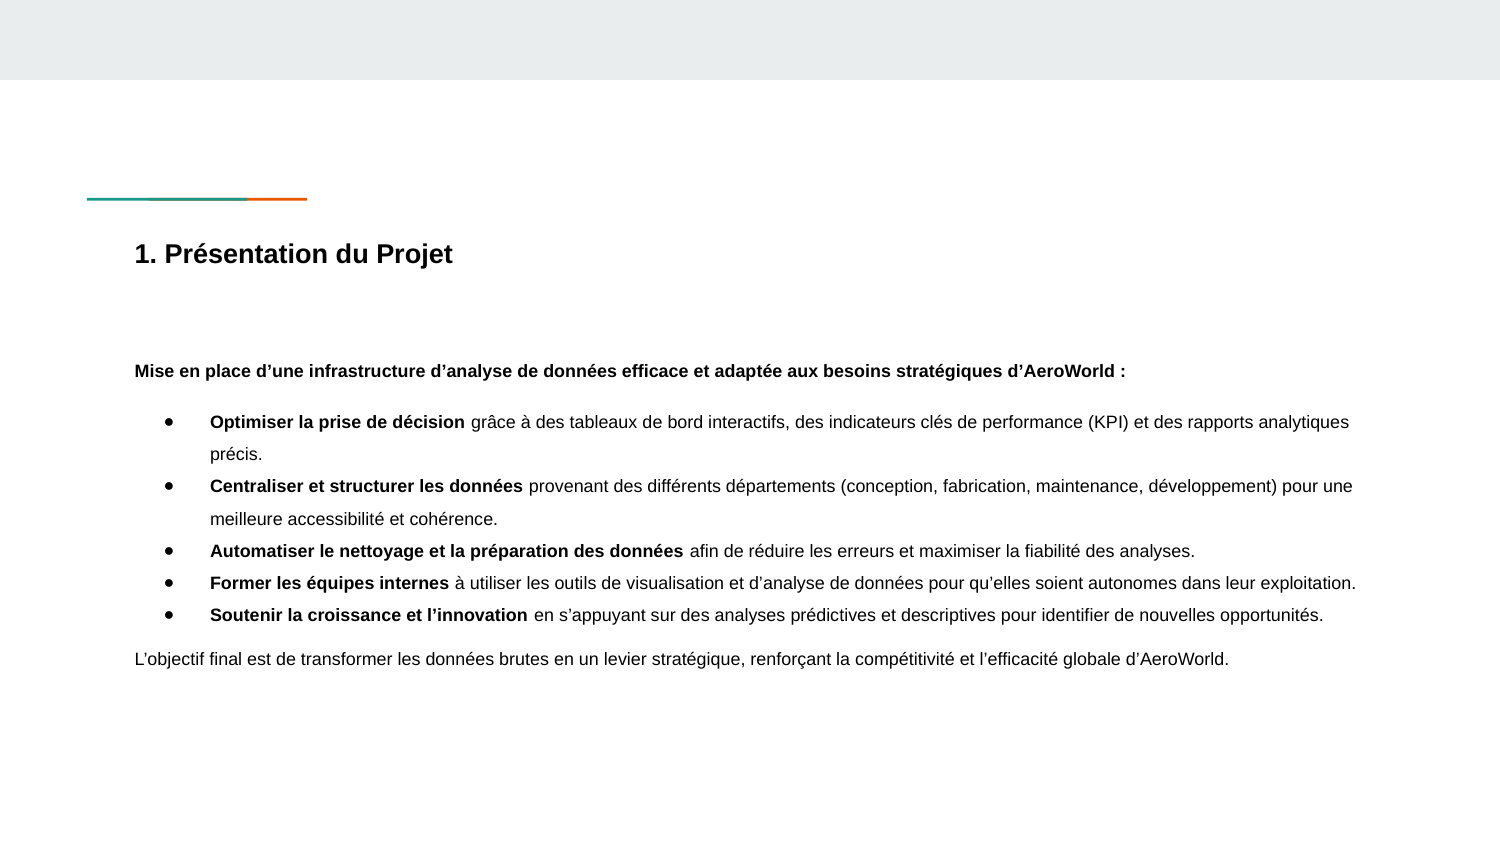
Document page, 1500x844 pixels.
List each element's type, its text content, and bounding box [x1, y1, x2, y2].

title 1. Présentation du Projet [119, 216, 1381, 305]
list Mise en place d’une infrastructure d’analyse de données efficace et adaptée aux besoins stratégiques d’AeroWorld : Optimiser la prise de décision grâce à des tableaux de bord interactifs, des indicateurs clés de performance (KPI) et des rapports analytiques précis. Centraliser et structurer les données provenant des différents départements (conception, fabrication, maintenance, développement) pour une meilleure accessibilité et cohérence. Automatiser le nettoyage et la préparation des données afin de réduire les erreurs et maximiser la fiabilité des analyses. Former les équipes internes à utiliser les outils de visualisation et d’analyse de données pour qu’elles soient autonomes dans leur exploitation. Soutenir la croissance et l’innovation en s’appuyant sur des analyses prédictives et descriptives pour identifier de nouvelles opportunités. L’objectif final est de transformer les données brutes en un levier stratégique, renforçant la compétitivité et l’efficacité globale d’AeroWorld. [119, 341, 1381, 712]
